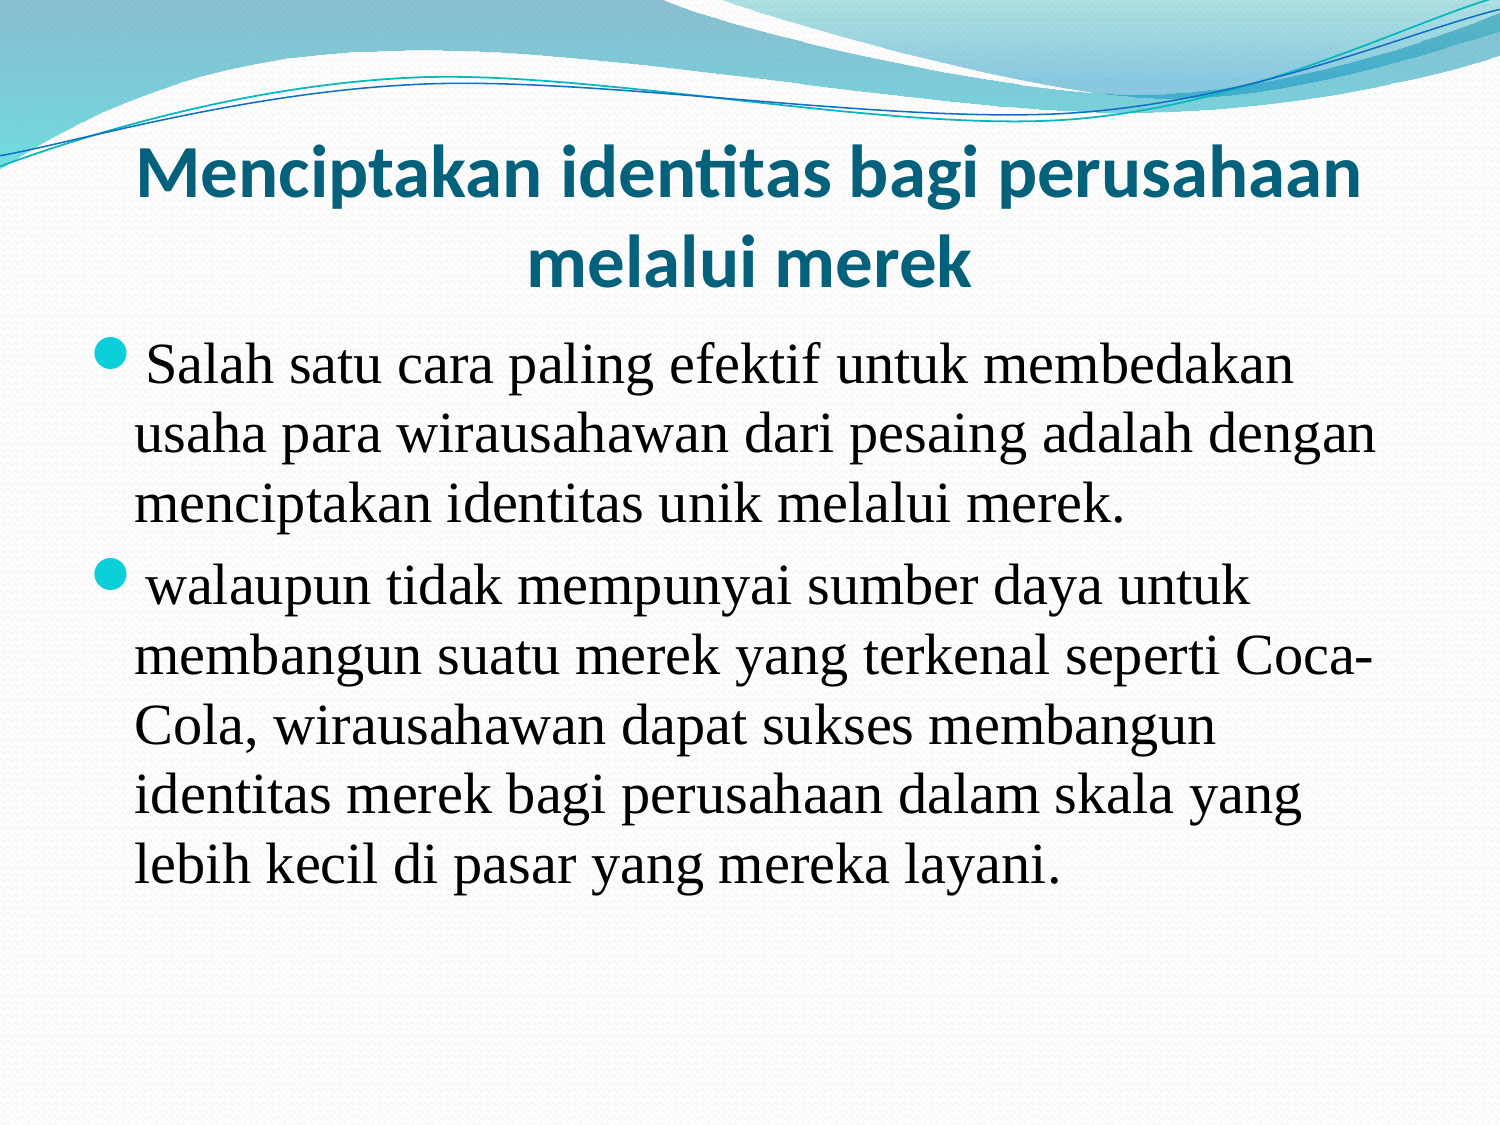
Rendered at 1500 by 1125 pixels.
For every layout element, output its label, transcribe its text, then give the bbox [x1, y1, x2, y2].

title Menciptakan identitas bagi perusahaan melalui merek [75, 115, 1425, 303]
list Salah satu cara paling efektif untuk membedakan usaha para wirausahawan dari pesaing adalah dengan menciptakan identitas unik melalui merek. walaupun tidak mempunyai sumber daya untuk membangun suatu merek yang terkenal seperti Coca-Cola, wirausahawan dapat sukses membangun identitas merek bagi perusahaan dalam skala yang lebih kecil di pasar yang mereka layani. [75, 317, 1425, 1038]
